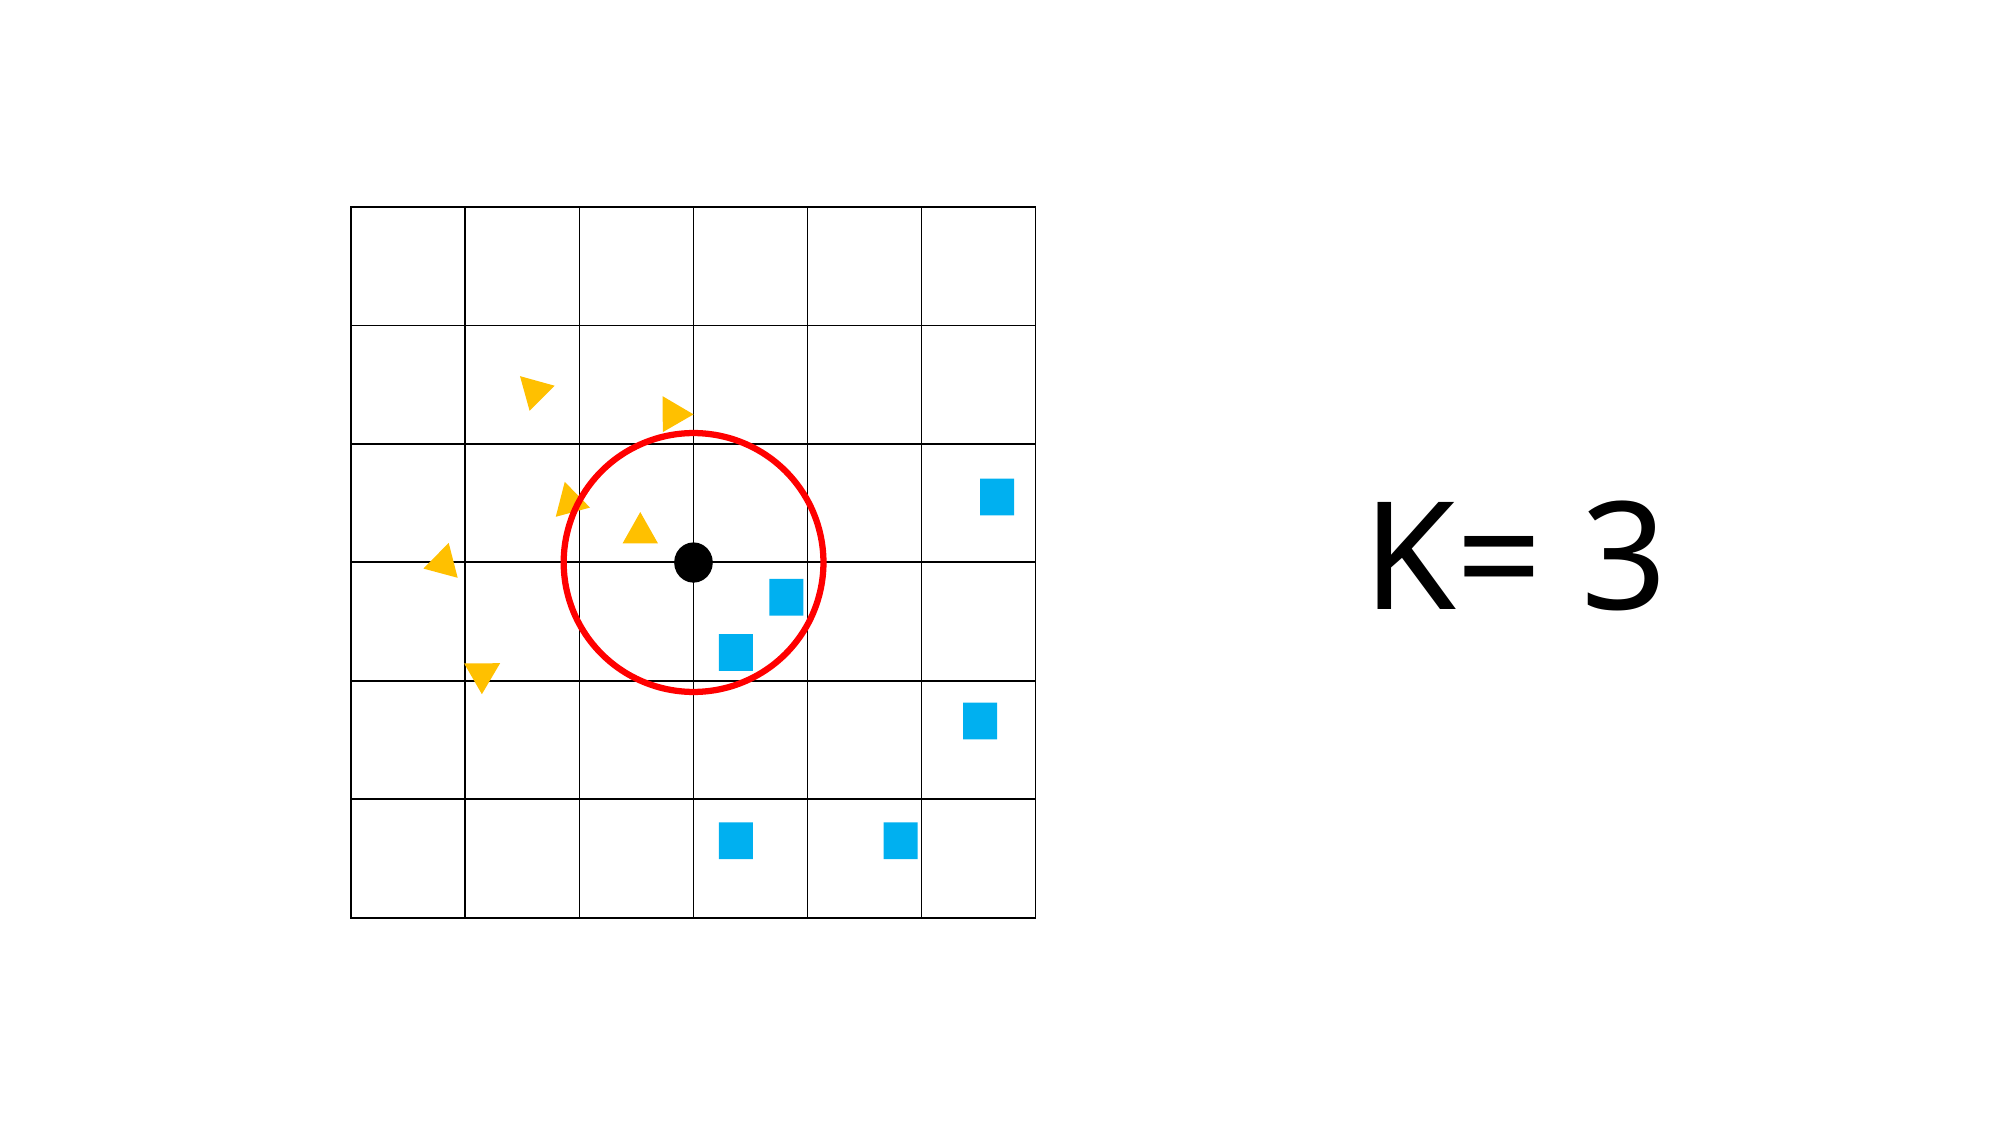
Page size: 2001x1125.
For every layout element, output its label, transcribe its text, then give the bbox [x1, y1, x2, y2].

table_header [352, 208, 464, 325]
table_cell [580, 326, 693, 443]
text_box [979, 478, 1015, 516]
text_box [962, 701, 998, 740]
table_cell [352, 563, 464, 680]
table_header [808, 208, 921, 325]
table_cell [466, 800, 579, 917]
table_cell [580, 682, 693, 798]
text_box [718, 821, 754, 860]
table_cell [753, 445, 807, 495]
text_box [518, 374, 557, 413]
text_box [462, 662, 502, 697]
text_box [882, 821, 919, 860]
table_cell [580, 630, 634, 680]
table_cell [466, 326, 579, 443]
table_cell [922, 682, 1035, 798]
text_box [554, 479, 580, 519]
table_cell [466, 445, 579, 561]
table_cell [352, 326, 464, 443]
table_cell [922, 326, 1035, 443]
table_cell [694, 682, 807, 798]
table_header [466, 208, 579, 325]
table_cell [352, 682, 464, 798]
table_cell [352, 445, 464, 561]
table_header [922, 208, 1035, 325]
table_cell [694, 800, 807, 917]
table_cell [922, 800, 1035, 917]
table_cell [922, 563, 1035, 680]
table_cell [808, 563, 921, 680]
table_cell [808, 800, 921, 917]
table_cell [808, 445, 921, 561]
text_box [421, 540, 460, 580]
text_box K= 3 [1232, 455, 1799, 847]
table_cell [352, 800, 464, 917]
table_cell [466, 563, 579, 680]
table_header [580, 208, 693, 325]
table_cell [694, 326, 807, 443]
table_cell [808, 682, 921, 798]
table_cell [808, 326, 921, 443]
text_box [661, 394, 696, 434]
table_header [694, 208, 807, 325]
text_box [562, 432, 825, 693]
table_cell [466, 682, 579, 798]
table_cell [580, 445, 634, 495]
table_cell [753, 630, 807, 680]
table_cell [922, 445, 1035, 561]
table_cell [580, 800, 693, 917]
